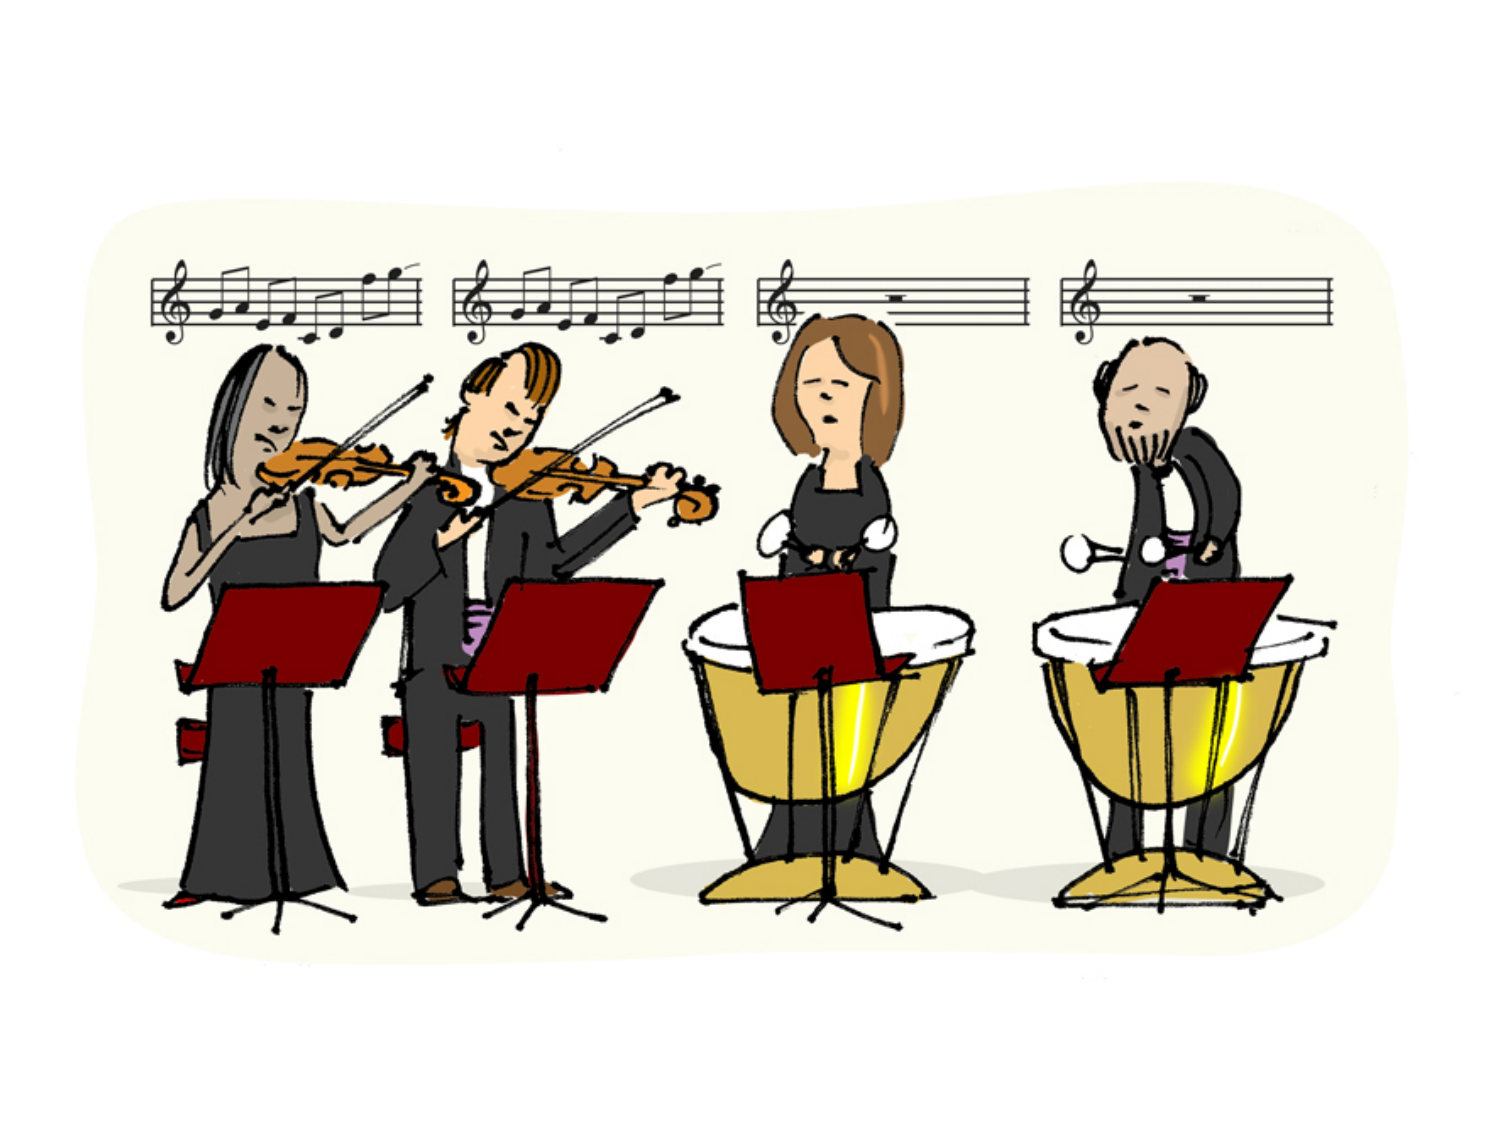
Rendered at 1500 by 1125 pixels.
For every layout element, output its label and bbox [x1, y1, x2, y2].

picture [0, 114, 1500, 1011]
